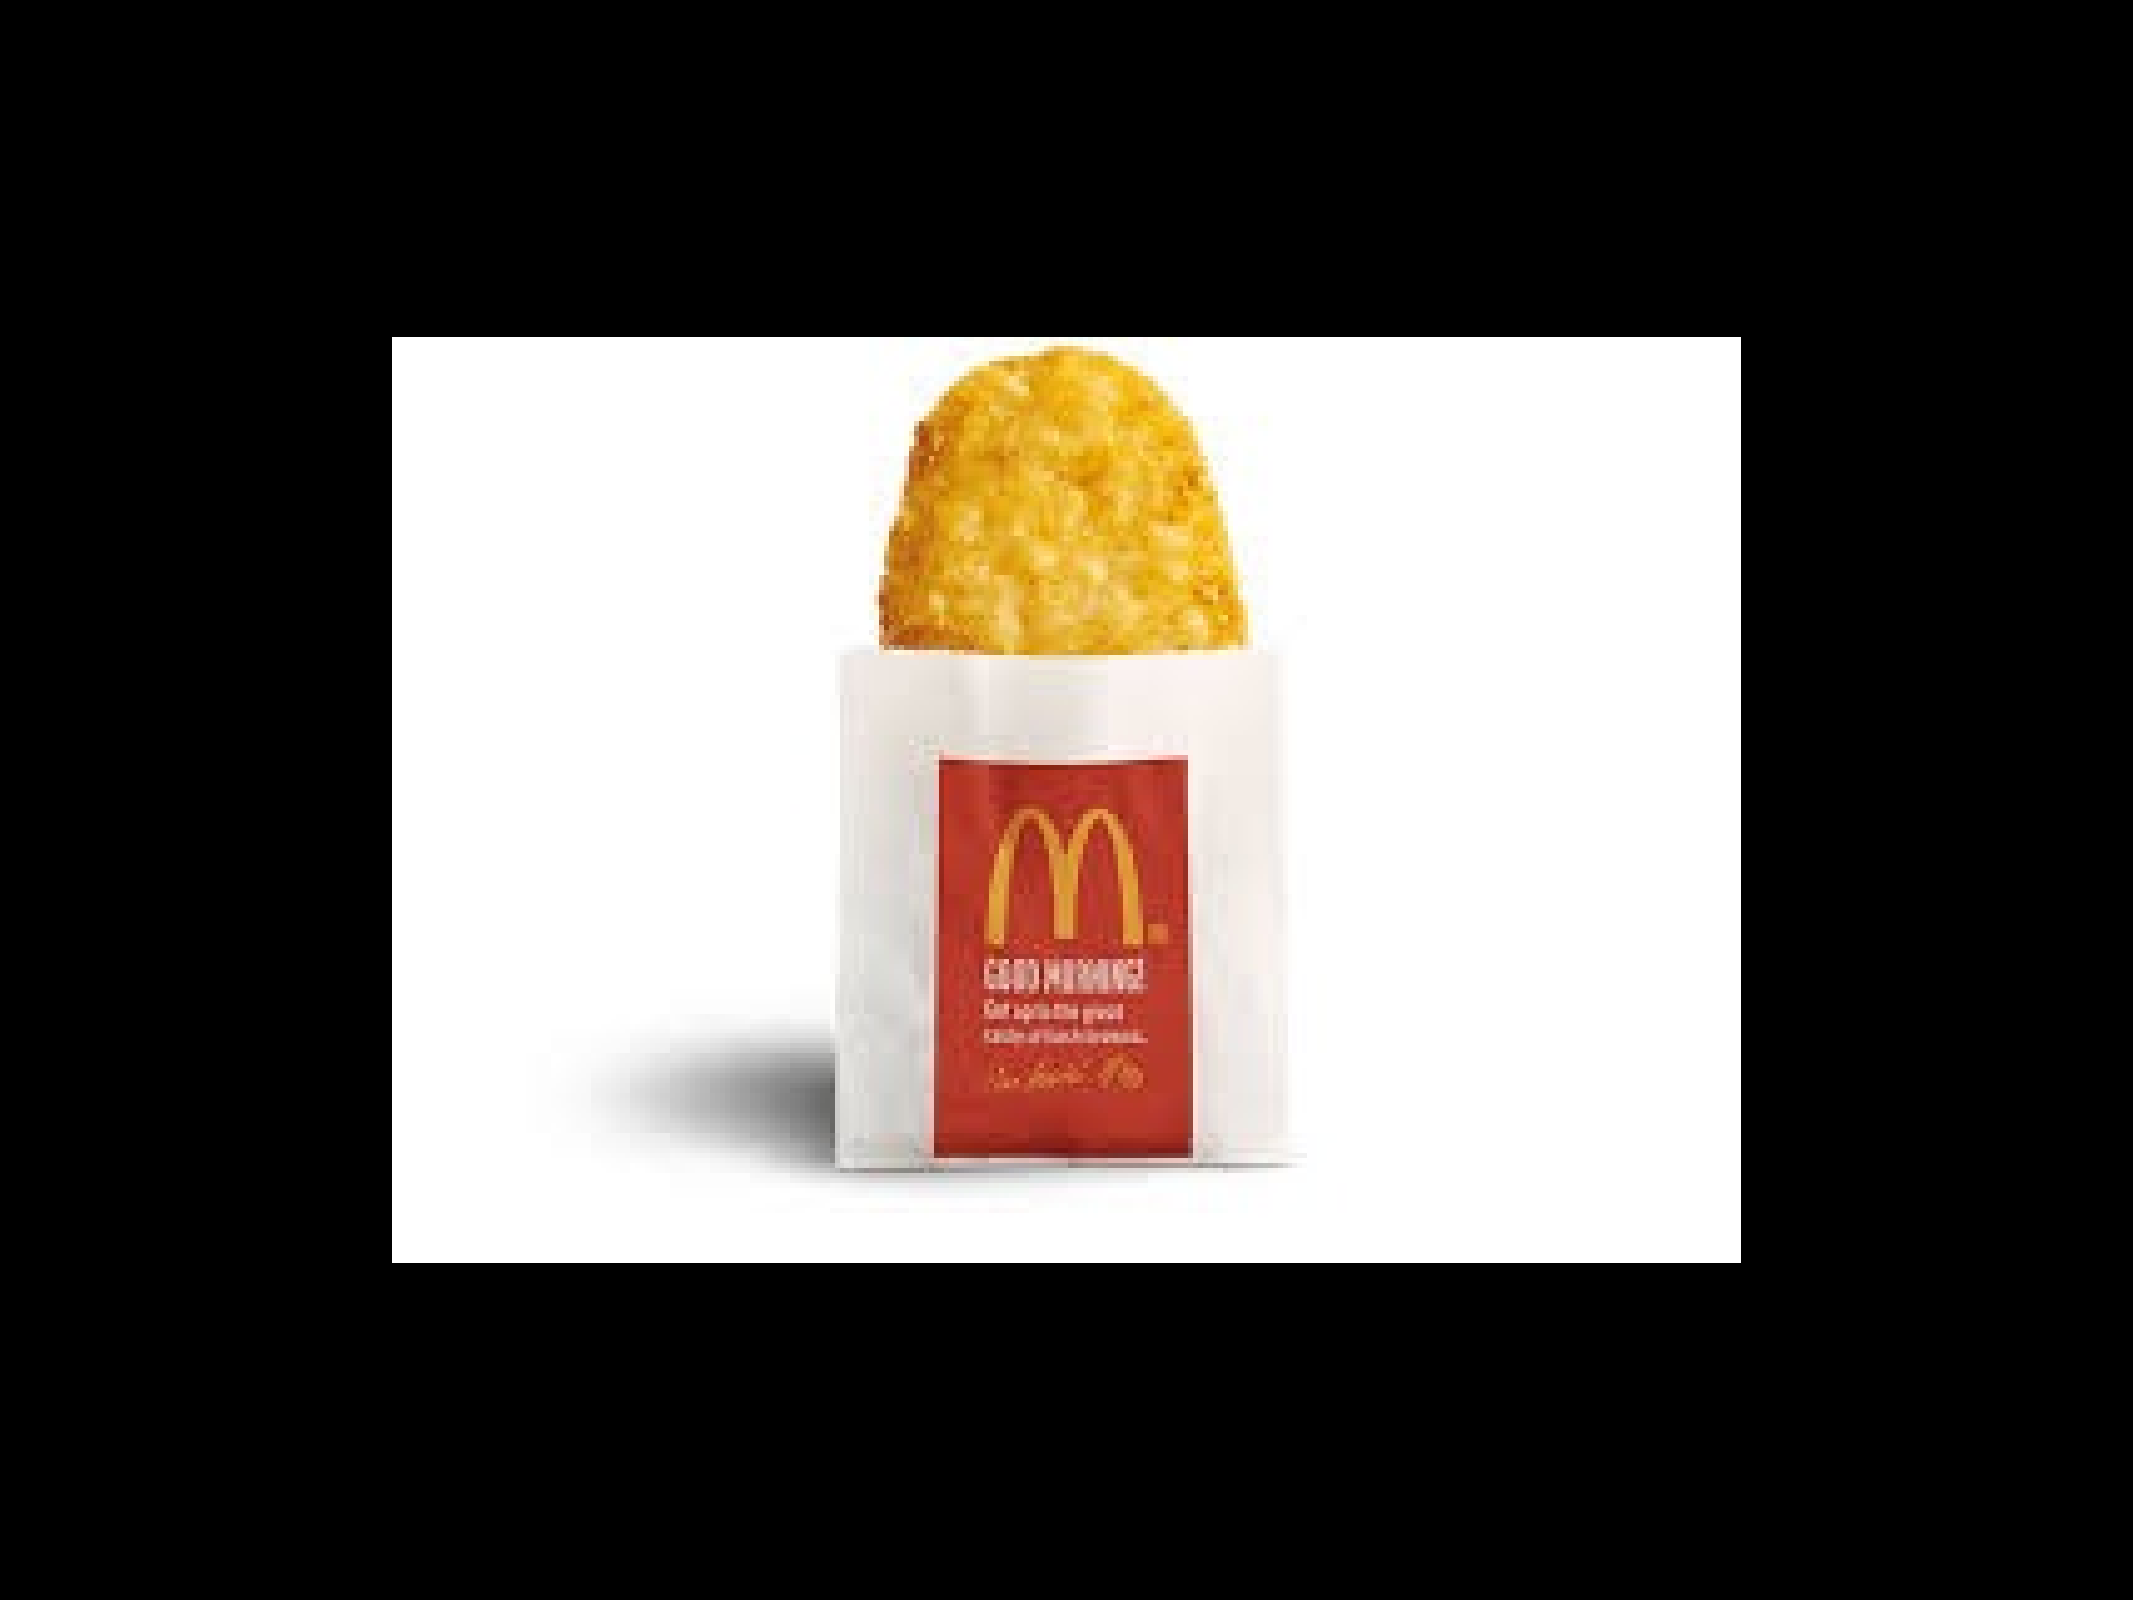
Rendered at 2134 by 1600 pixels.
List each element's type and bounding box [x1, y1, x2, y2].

picture [391, 336, 1742, 1264]
